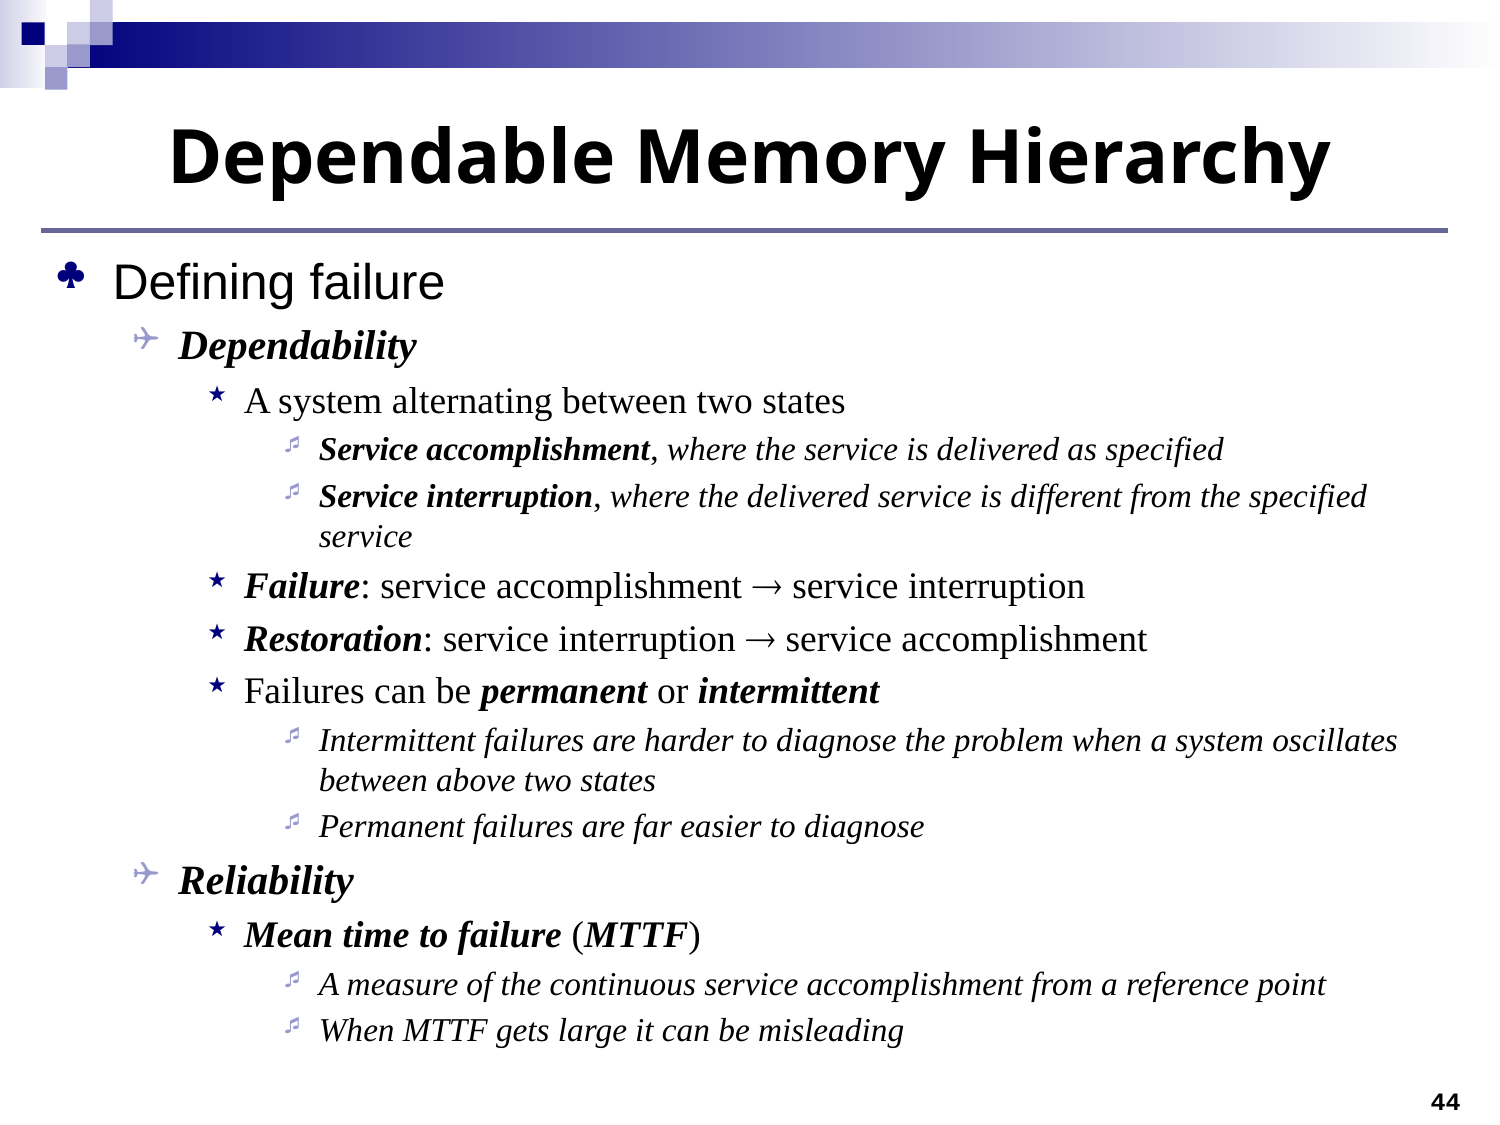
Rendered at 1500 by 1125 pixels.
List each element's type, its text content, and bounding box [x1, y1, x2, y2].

slide_number 44 [1393, 1082, 1498, 1118]
title Dependable Memory Hierarchy [75, 75, 1425, 232]
list Defining failure Dependability A system alternating between two states Service accomplishment, where the service is delivered as specified Service interruption, where the delivered service is different from the specified service Failure: service accomplishment  service interruption Restoration: service interruption  service accomplishment Failures can be permanent or intermittent Intermittent failures are harder to diagnose the problem when a system oscillates between above two states Permanent failures are far easier to diagnose Reliability Mean time to failure (MTTF) A measure of the continuous service accomplishment from a reference point When MTTF gets large it can be misleading [41, 242, 1471, 1096]
